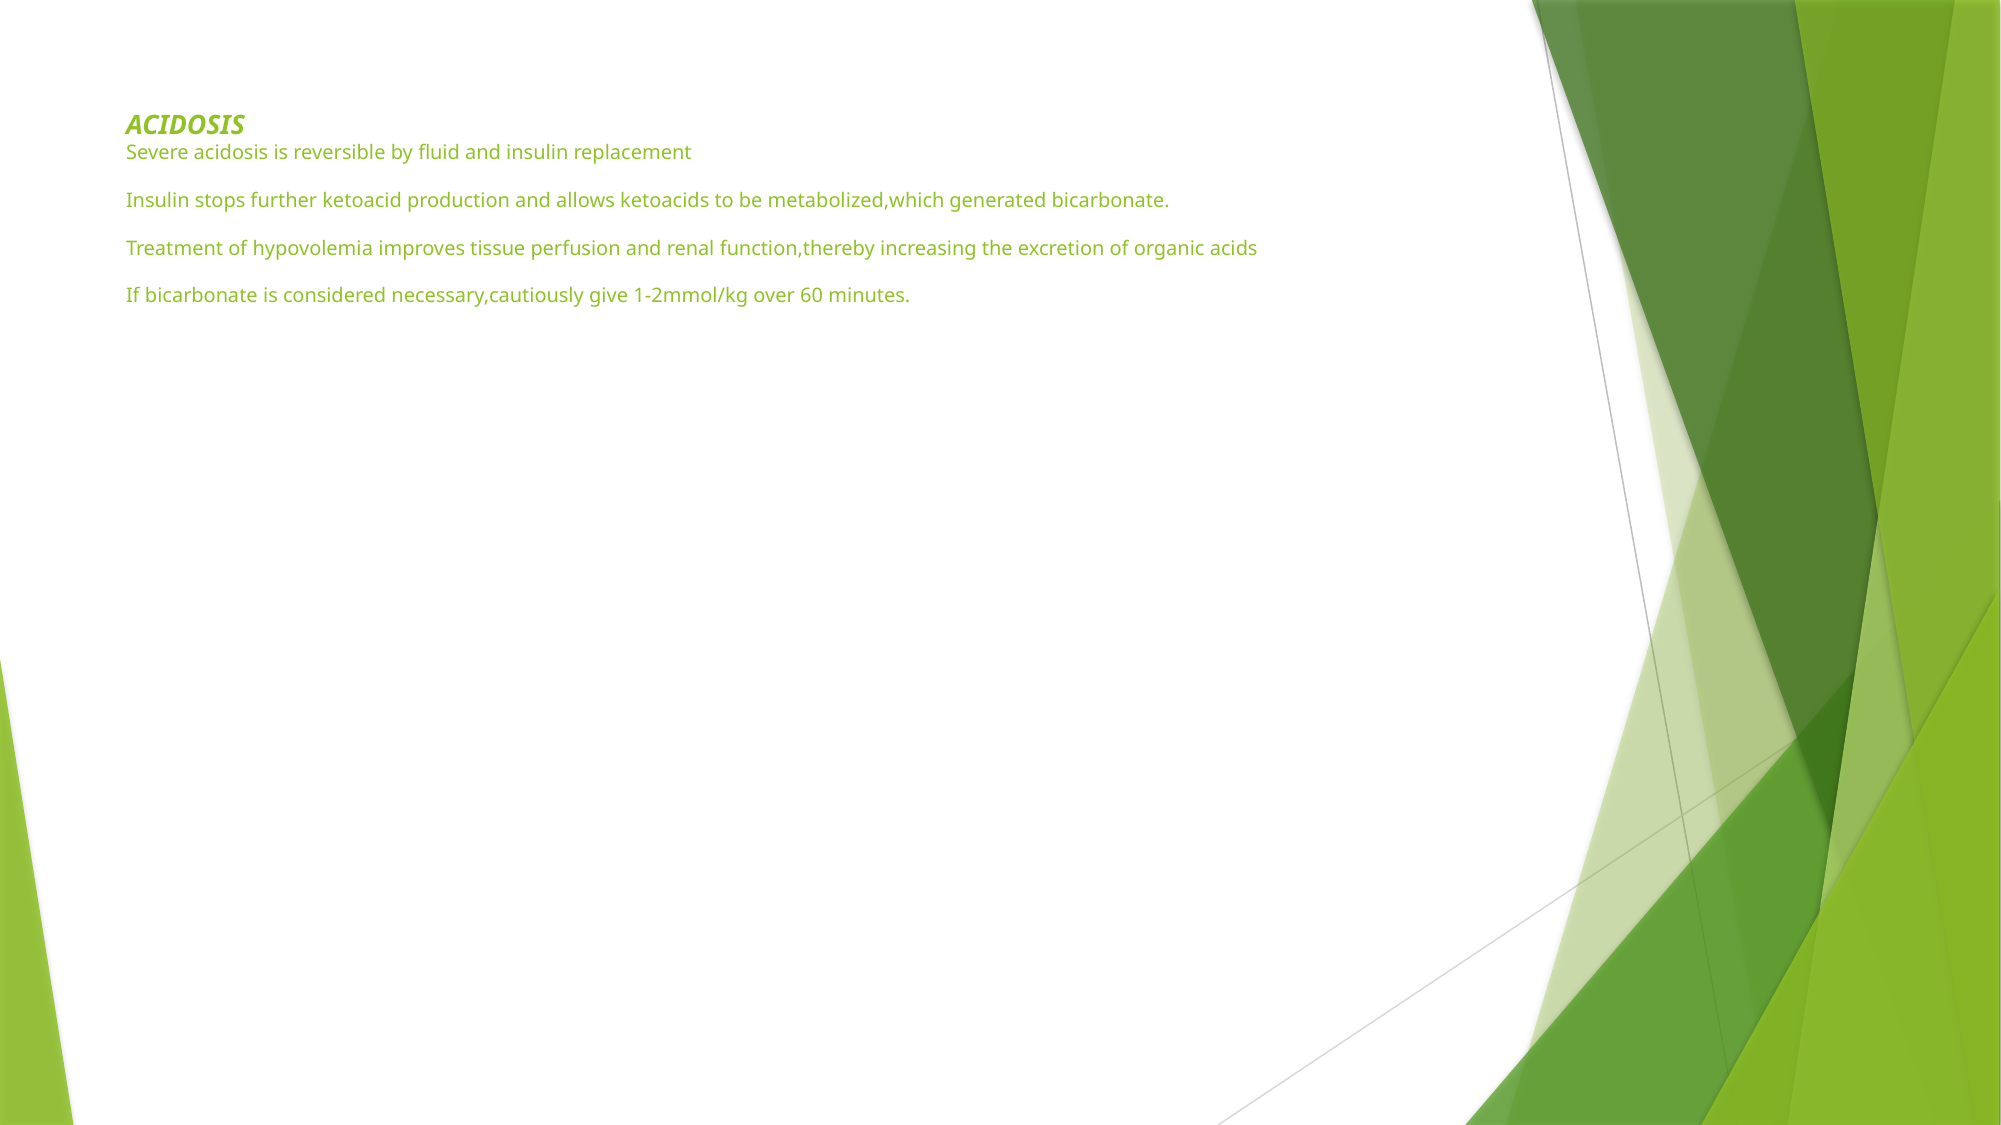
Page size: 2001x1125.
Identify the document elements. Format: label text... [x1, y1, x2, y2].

title ACIDOSIS Severe acidosis is reversible by fluid and insulin replacement Insulin stops further ketoacid production and allows ketoacids to be metabolized,which generated bicarbonate. Treatment of hypovolemia improves tissue perfusion and renal function,thereby increasing the excretion of organic acids If bicarbonate is considered necessary,cautiously give 1-2mmol/kg over 60 minutes. [111, 99, 1522, 317]
